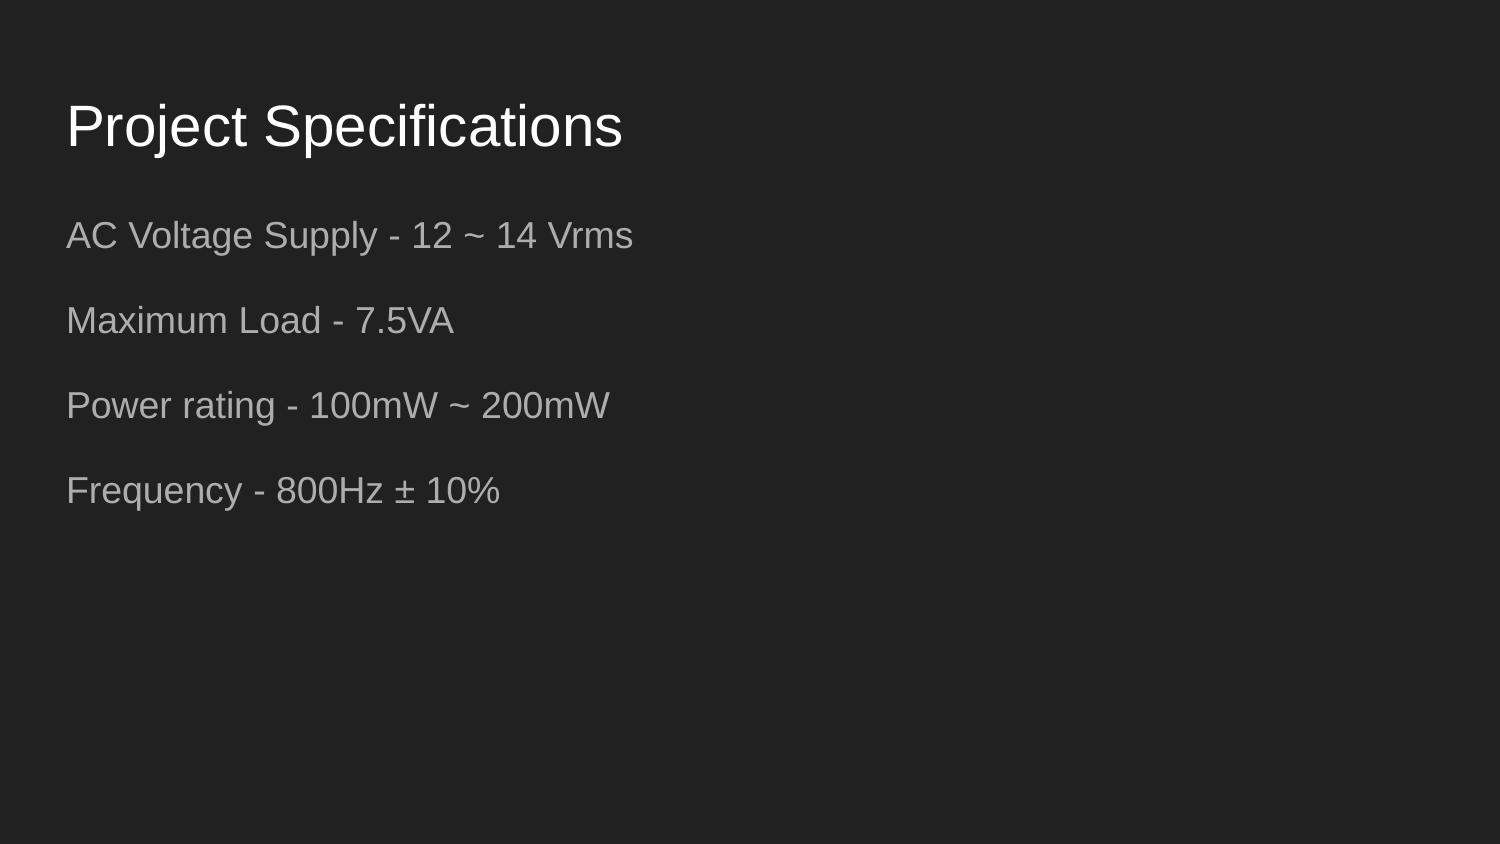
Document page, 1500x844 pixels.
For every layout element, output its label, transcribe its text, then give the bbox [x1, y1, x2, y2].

list AC Voltage Supply - 12 ~ 14 Vrms Maximum Load - 7.5VA Power rating - 100mW ~ 200mW Frequency - 800Hz ± 10% [51, 189, 1449, 750]
title Project Specifications [51, 72, 1449, 167]
